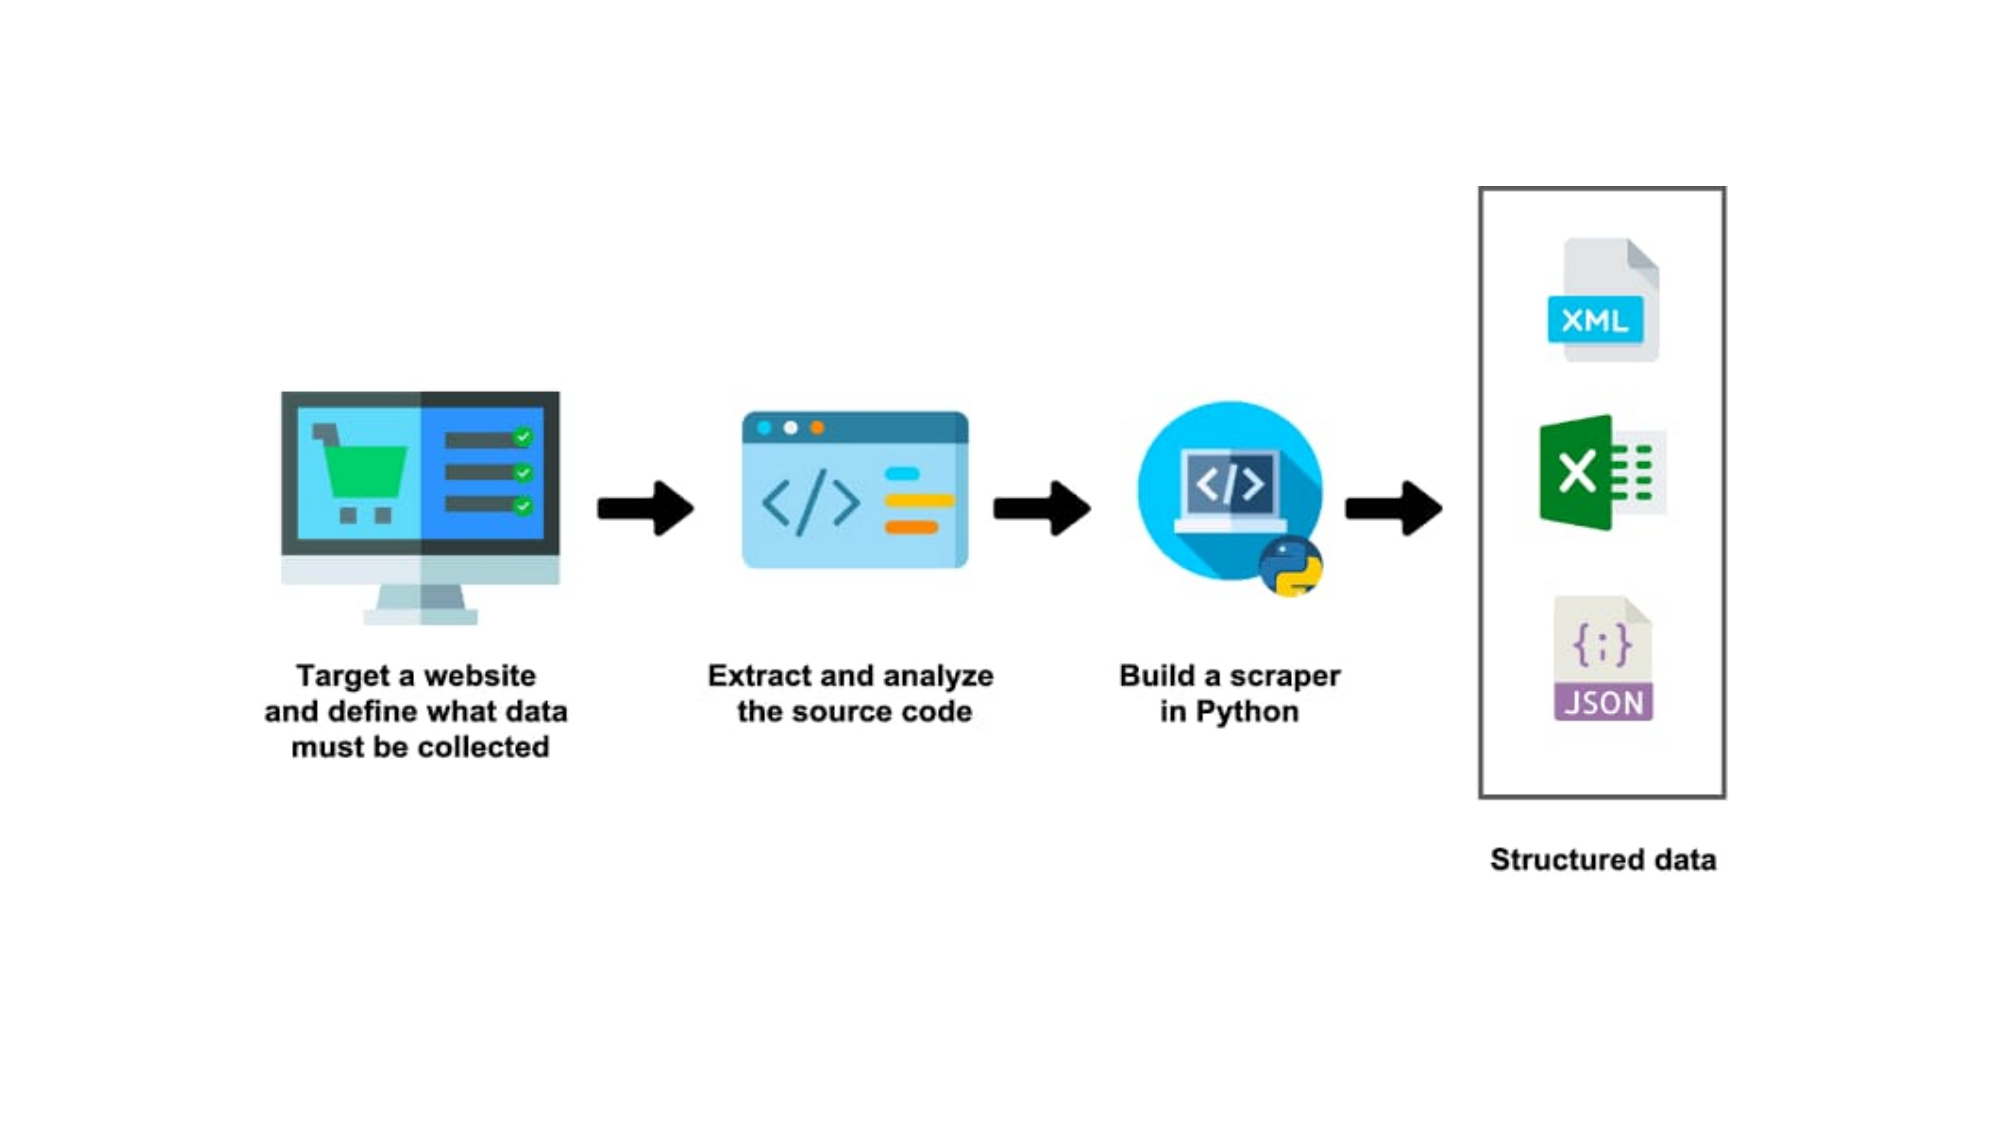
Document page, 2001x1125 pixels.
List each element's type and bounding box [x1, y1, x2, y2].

list [246, 186, 1745, 896]
